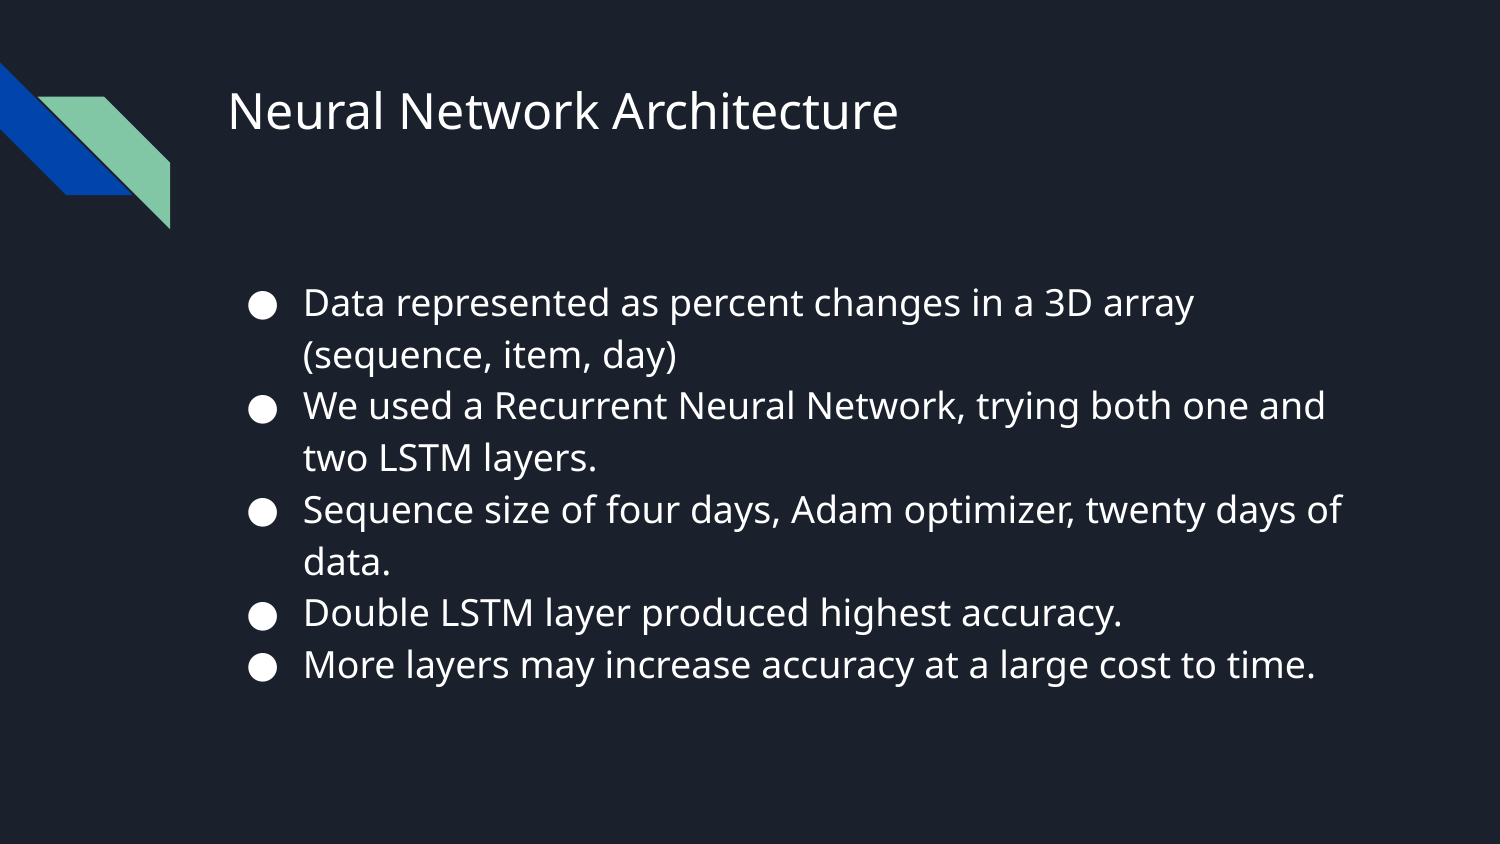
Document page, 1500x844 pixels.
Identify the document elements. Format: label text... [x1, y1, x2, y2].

list Data represented as percent changes in a 3D array (sequence, item, day) We used a Recurrent Neural Network, trying both one and two LSTM layers. Sequence size of four days, Adam optimizer, twenty days of data. Double LSTM layer produced highest accuracy. More layers may increase accuracy at a large cost to time. [212, 257, 1368, 735]
title Neural Network Architecture [212, 64, 1368, 215]
